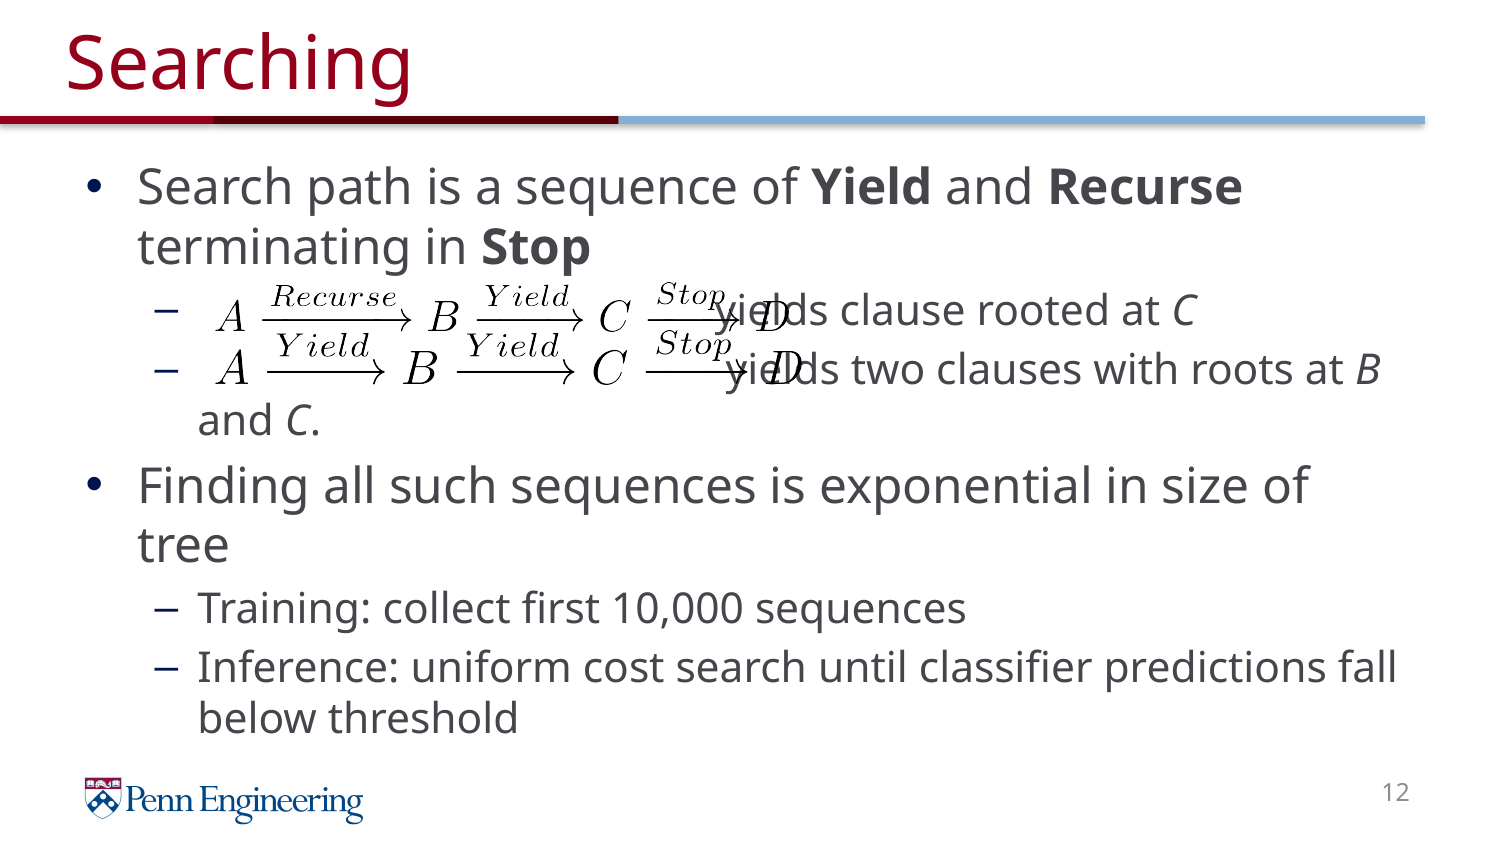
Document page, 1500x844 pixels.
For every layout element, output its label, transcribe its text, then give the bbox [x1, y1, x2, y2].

picture [214, 281, 803, 385]
title Searching [50, 2, 1401, 117]
list Search path is a sequence of Yield and Recurse terminating in Stop yields clause rooted at C yields two clauses with roots at B and C. Finding all such sequences is exponential in size of tree Training: collect first 10,000 sequences Inference: uniform cost search until classifier predictions fall below threshold [70, 148, 1421, 754]
slide_number 12 [1074, 770, 1425, 816]
picture [75, 770, 372, 828]
